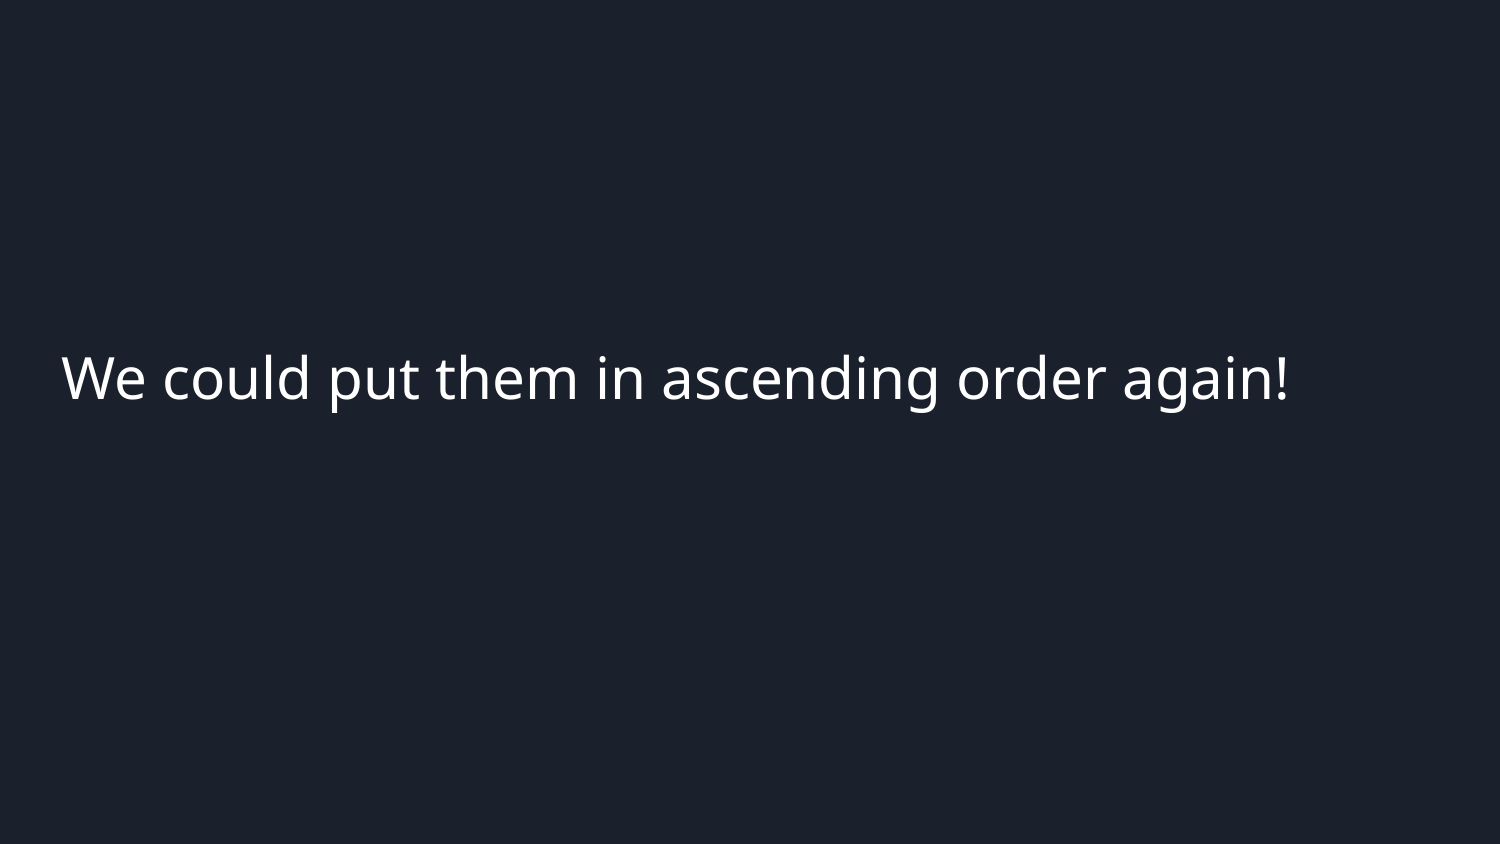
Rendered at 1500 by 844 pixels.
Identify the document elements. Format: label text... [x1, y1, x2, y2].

title We could put them in ascending order again! [46, 116, 1463, 746]
